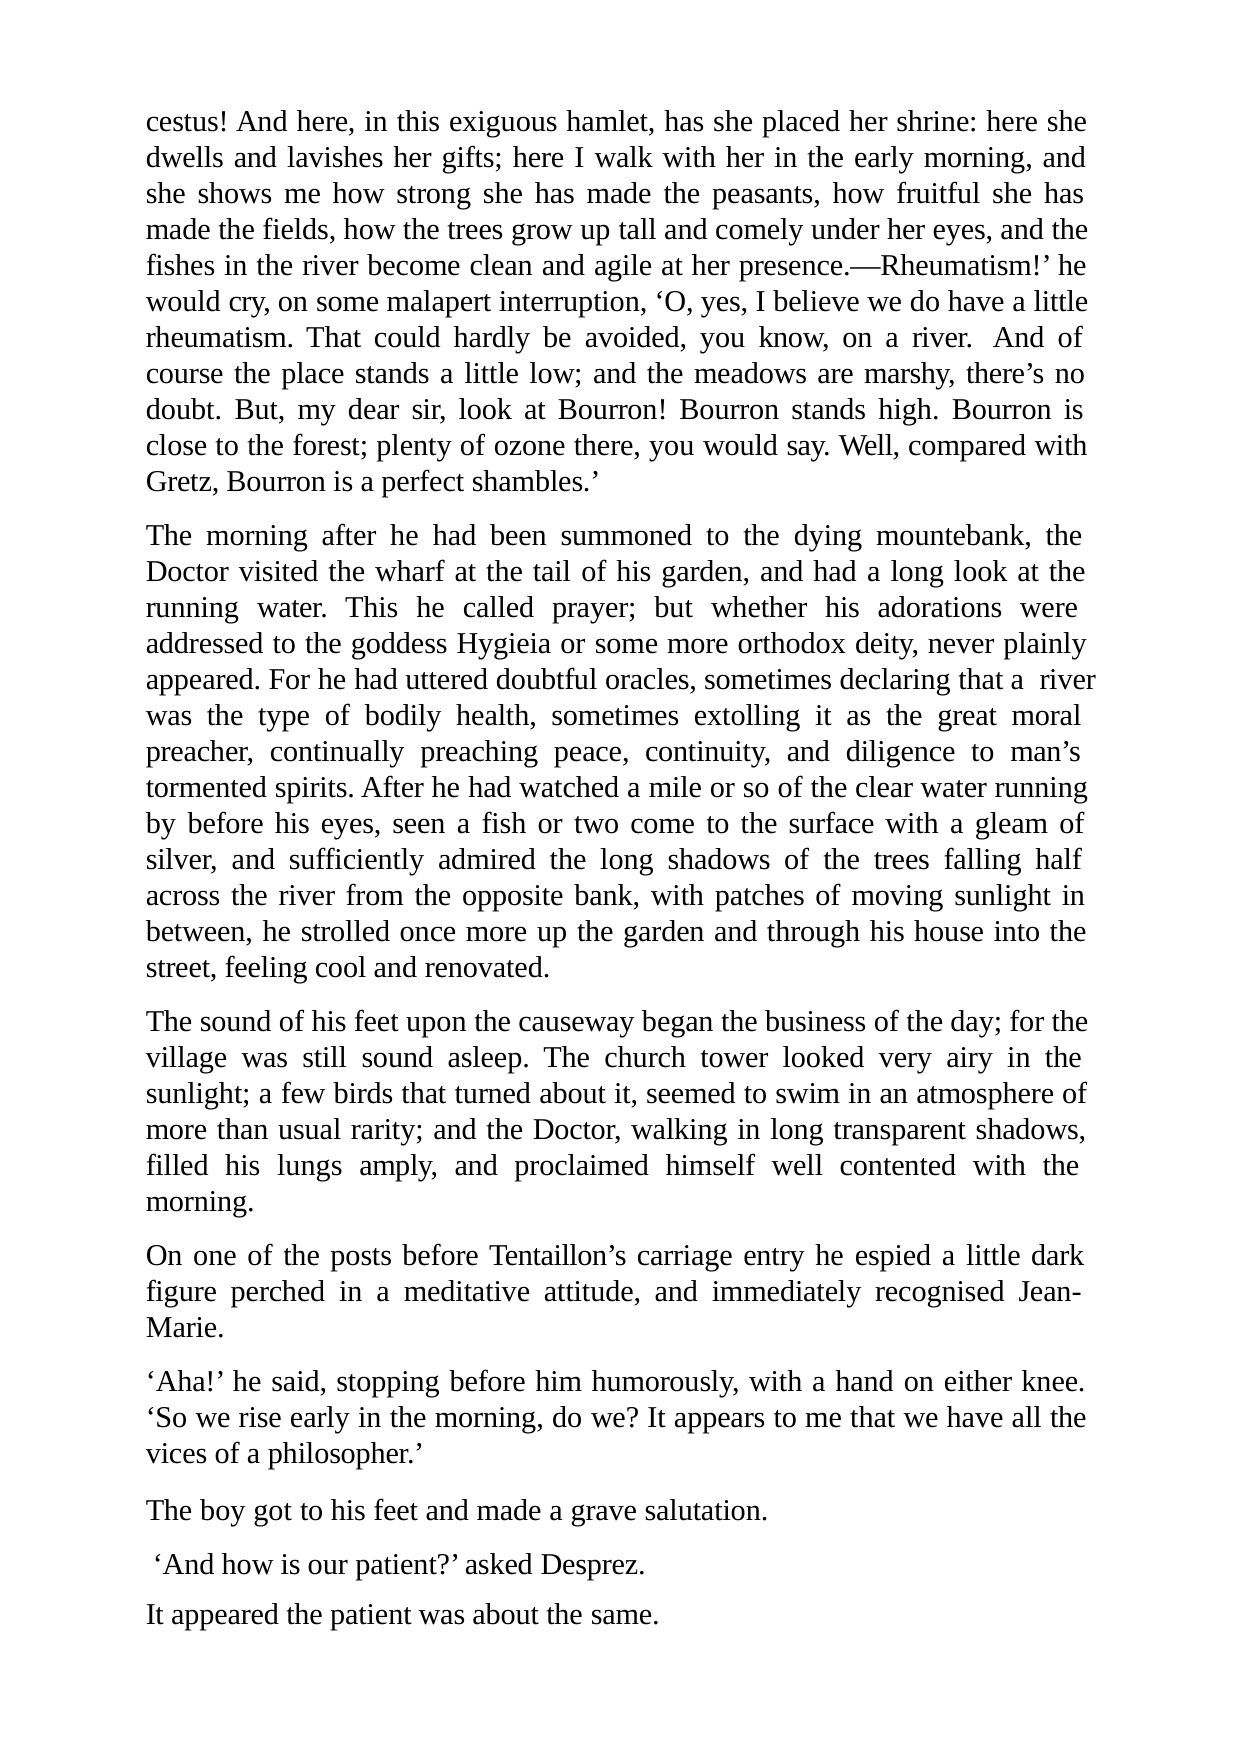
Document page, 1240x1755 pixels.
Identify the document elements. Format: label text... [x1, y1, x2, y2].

text_box cestus! And here, in this exiguous hamlet, has she placed her shrine: here she dwells and lavishes her gifts; here I walk with her in the early morning, and she shows me how strong she has made the peasants, how fruitful she has made the fields, how the trees grow up tall and comely under her eyes, and the fishes in the river become clean and agile at her presence.—Rheumatism!’ he would cry, on some malapert interruption, ‘O, yes, I believe we do have a little rheumatism. That could hardly be avoided, you know, on a river. And of course the place stands a little low; and the meadows are marshy, there’s no doubt. But, my dear sir, look at Bourron! Bourron stands high. Bourron is close to the forest; plenty of ozone there, you would say. Well, compared with Gretz, Bourron is a perfect shambles.’ The morning after he had been summoned to the dying mountebank, the Doctor visited the wharf at the tail of his garden, and had a long look at the running water. This he called prayer; but whether his adorations were addressed to the goddess Hygieia or some more orthodox deity, never plainly appeared. For he had uttered doubtful oracles, sometimes declaring that a river was the type of bodily health, sometimes extolling it as the great moral preacher, continually preaching peace, continuity, and diligence to man’s tormented spirits. After he had watched a mile or so of the clear water running by before his eyes, seen a fish or two come to the surface with a gleam of silver, and sufficiently admired the long shadows of the trees falling half across the river from the opposite bank, with patches of moving sunlight in between, he strolled once more up the garden and through his house into the street, feeling cool and renovated. The sound of his feet upon the causeway began the business of the day; for the village was still sound asleep. The church tower looked very airy in the sunlight; a few birds that turned about it, seemed to swim in an atmosphere of more than usual rarity; and the Doctor, walking in long transparent shadows, filled his lungs amply, and proclaimed himself well contented with the morning. On one of the posts before Tentaillon’s carriage entry he espied a little dark figure perched in a meditative attitude, and immediately recognised Jean- Marie. ‘Aha!’ he said, stopping before him humorously, with a hand on either knee. ‘So we rise early in the morning, do we? It appears to me that we have all the vices of a philosopher.’ The boy got to his feet and made a grave salutation. ‘And how is our patient?’ asked Desprez. It appeared the patient was about the same. [143, 98, 1097, 1631]
